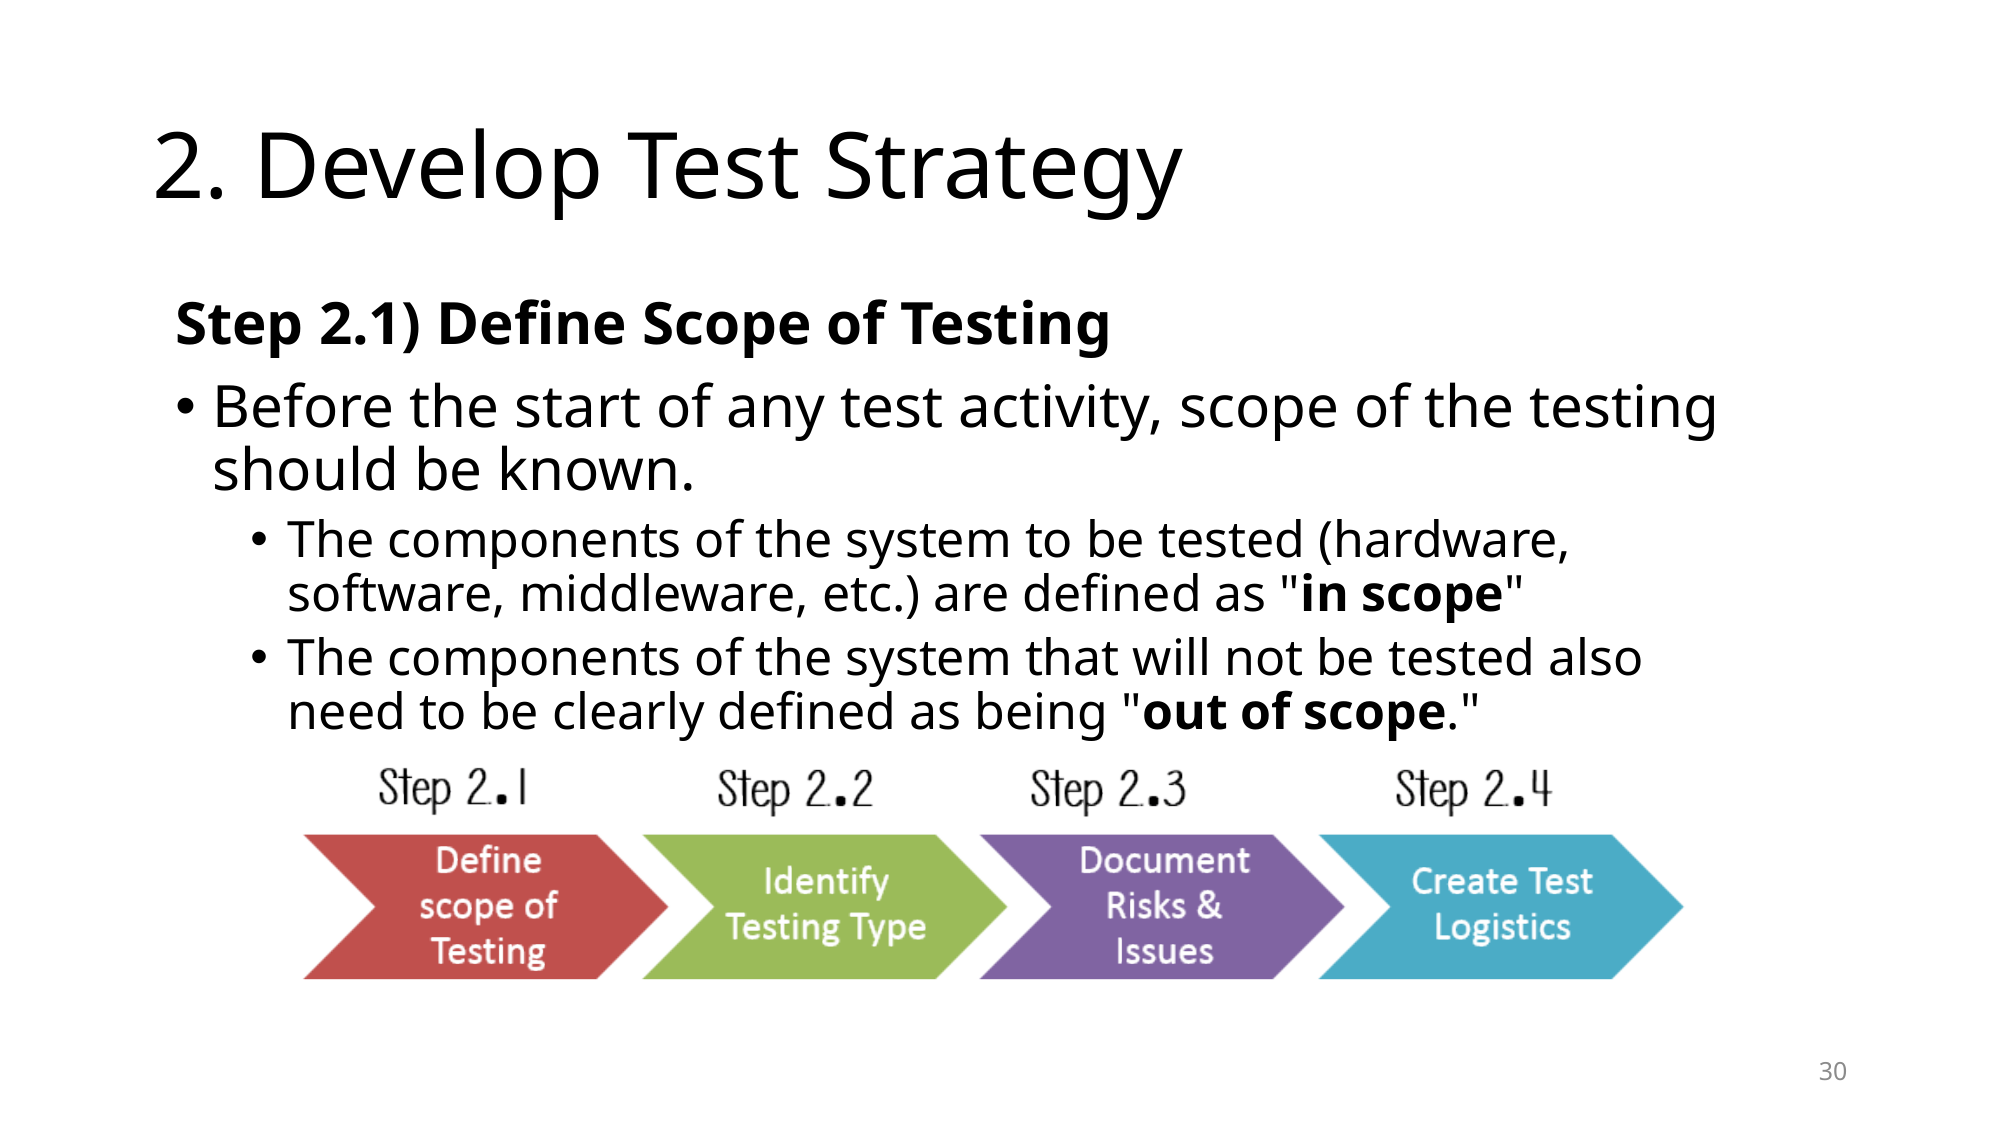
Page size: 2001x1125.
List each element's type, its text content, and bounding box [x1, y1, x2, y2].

title 2. Develop Test Strategy [137, 59, 1863, 278]
list Step 2.1) Define Scope of Testing Before the start of any test activity, scope of the testing should be known. The components of the system to be tested (hardware, software, middleware, etc.) are defined as "in scope" The components of the system that will not be tested also need to be clearly defined as being "out of scope." [160, 286, 1788, 912]
slide_number 30 [1412, 1042, 1863, 1103]
picture [298, 749, 1694, 999]
